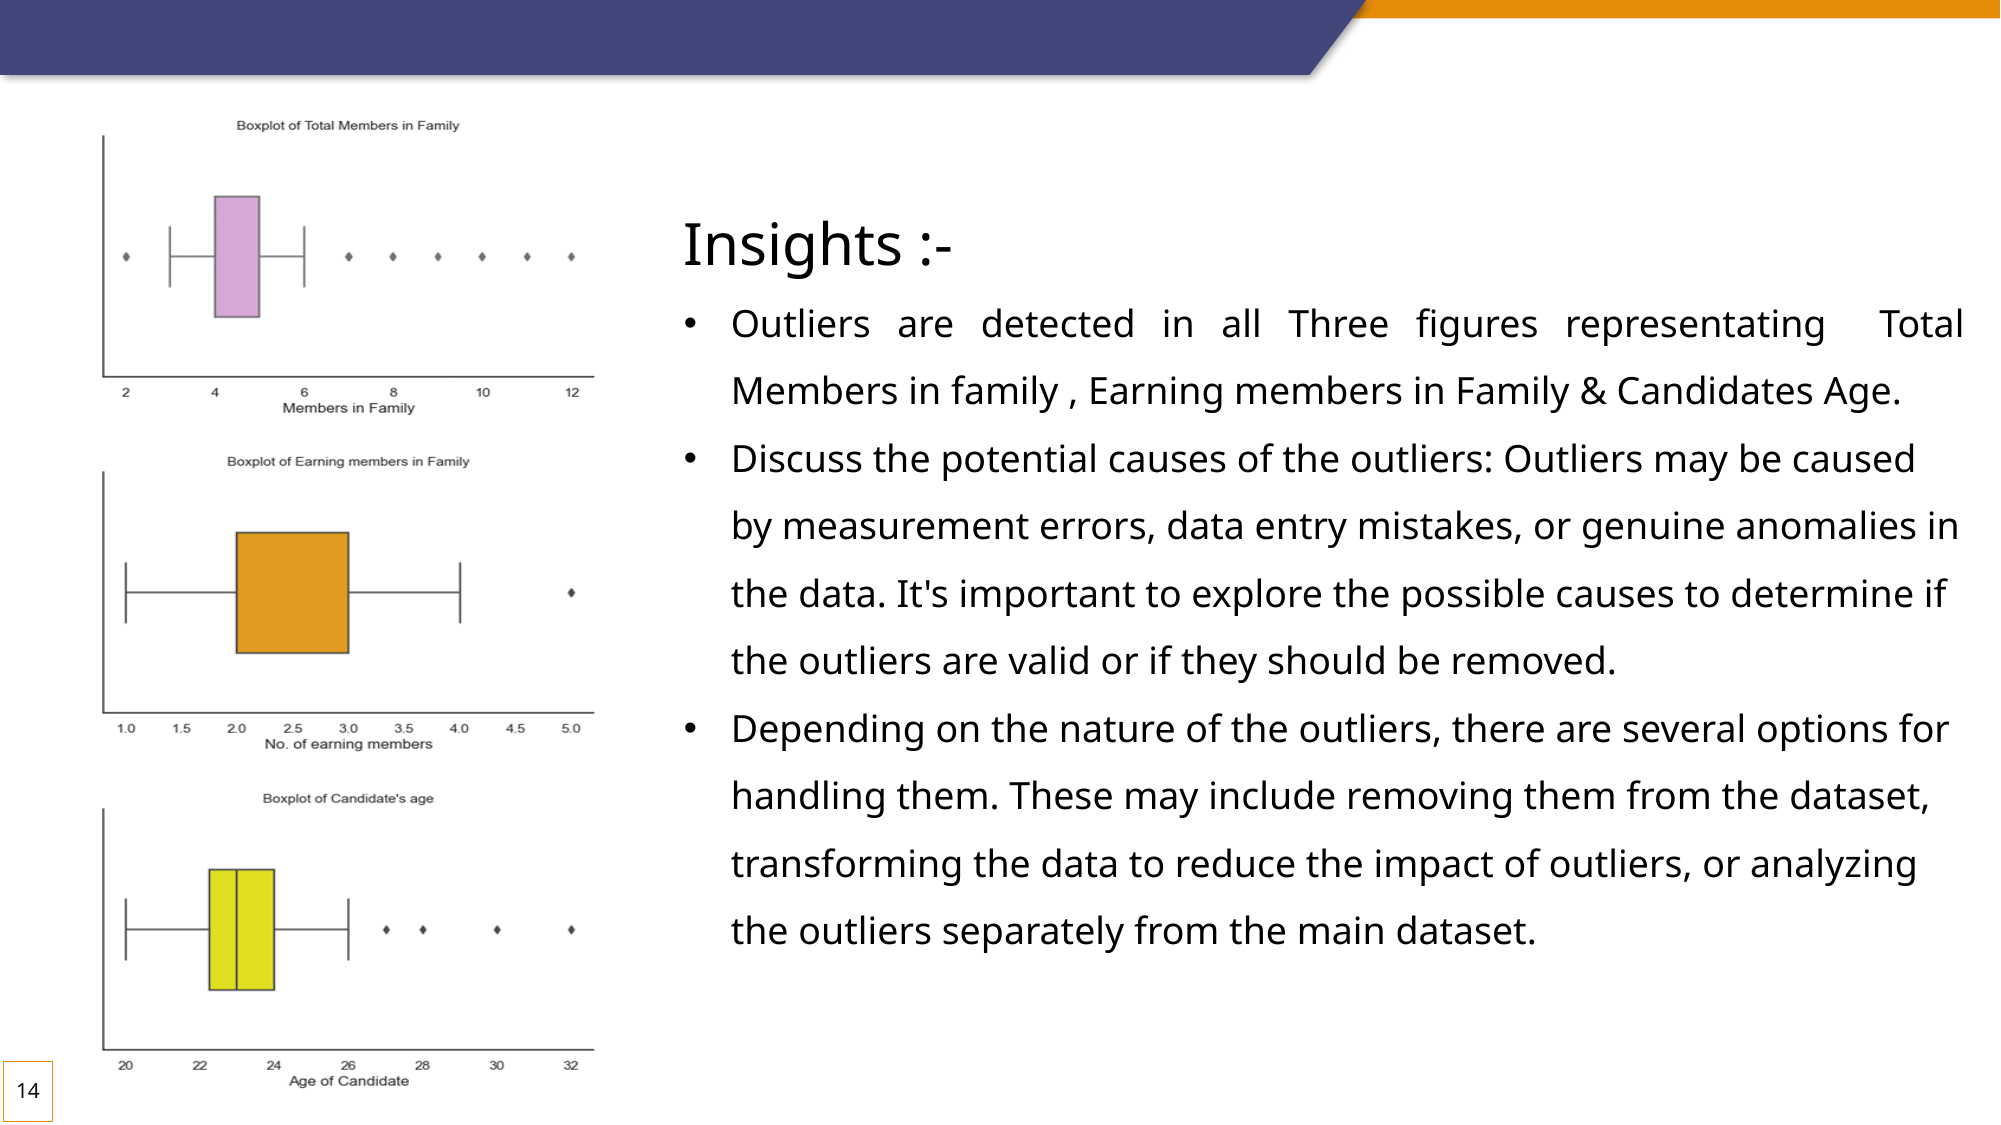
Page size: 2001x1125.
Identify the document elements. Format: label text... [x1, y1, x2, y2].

picture [93, 113, 603, 423]
slide_number 14 [3, 1061, 53, 1122]
text_box Insights :- Outliers are detected in all Three figures representating Total Members in family , Earning members in Family & Candidates Age. Discuss the potential causes of the outliers: Outliers may be caused by measurement errors, data entry mistakes, or genuine anomalies in the data. It's important to explore the possible causes to determine if the outliers are valid or if they should be removed. Depending on the nature of the outliers, there are several options for handling them. These may include removing them from the dataset, transforming the data to reduce the impact of outliers, or analyzing the outliers separately from the main dataset. [669, 164, 1981, 960]
picture [93, 448, 603, 759]
picture [93, 785, 603, 1096]
